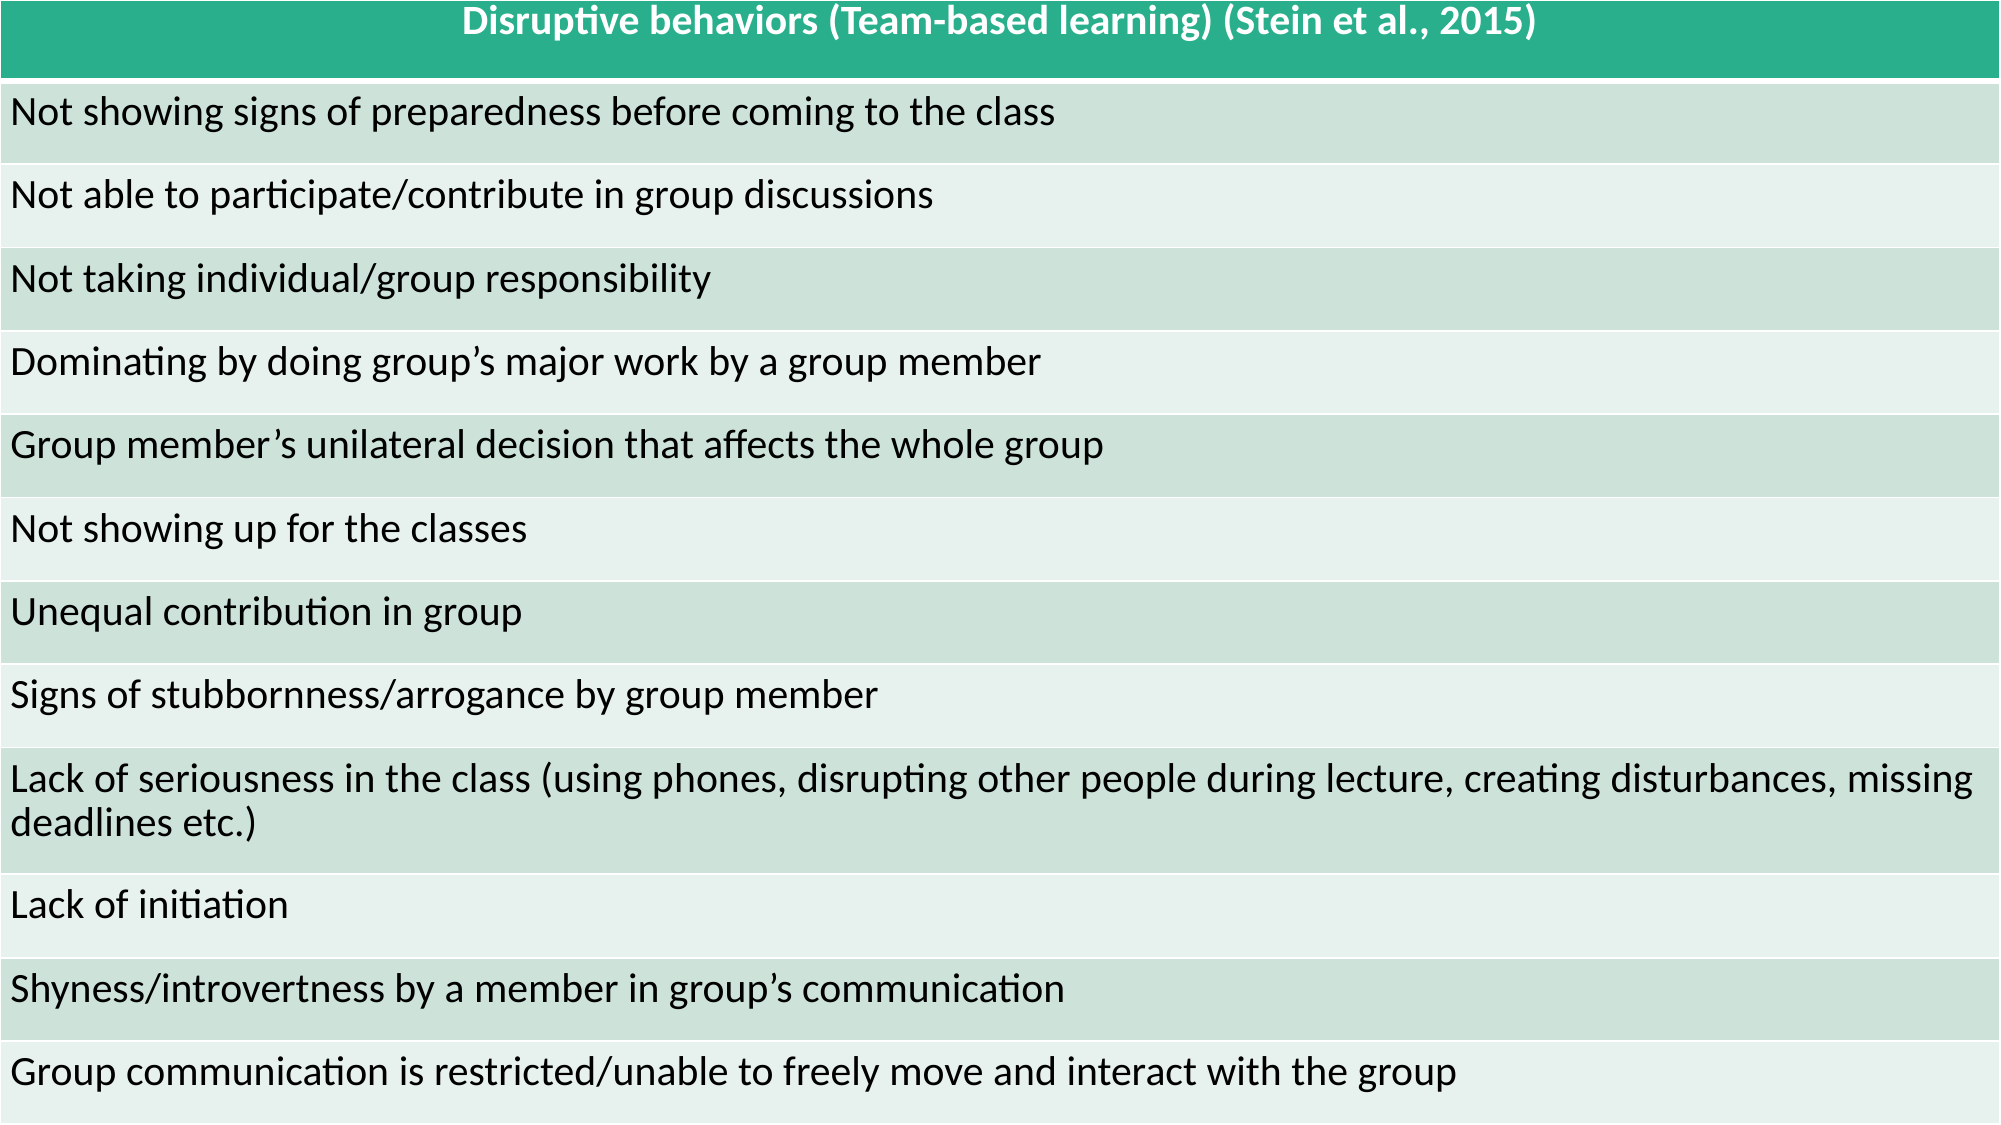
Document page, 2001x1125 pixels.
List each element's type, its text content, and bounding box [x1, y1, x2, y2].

table_cell Lack of seriousness in the class (using phones, disrupting other people during lecture, creating disturbances, missing deadlines etc.) [1, 748, 1999, 873]
table_cell Not taking individual/group responsibility [1, 248, 1999, 330]
table_cell Lack of initiation [1, 875, 1999, 957]
table_cell Shyness/introvertness by a member in group’s communication [1, 959, 1999, 1040]
table_cell Not showing signs of preparedness before coming to the class [1, 84, 1999, 163]
table_cell Not showing up for the classes [1, 498, 1999, 580]
table_cell Not able to participate/contribute in group discussions [1, 165, 1999, 247]
table_header Disruptive behaviors (Team-based learning) (Stein et al., 2015) [1, 1, 1999, 78]
table_cell Group member’s unilateral decision that affects the whole group [1, 415, 1999, 497]
table_cell Unequal contribution in group [1, 582, 1999, 663]
table_cell Group communication is restricted/unable to freely move and interact with the group [1, 1042, 1999, 1123]
table_cell Dominating by doing group’s major work by a group member [1, 332, 1999, 413]
table_cell Signs of stubbornness/arrogance by group member [1, 665, 1999, 747]
